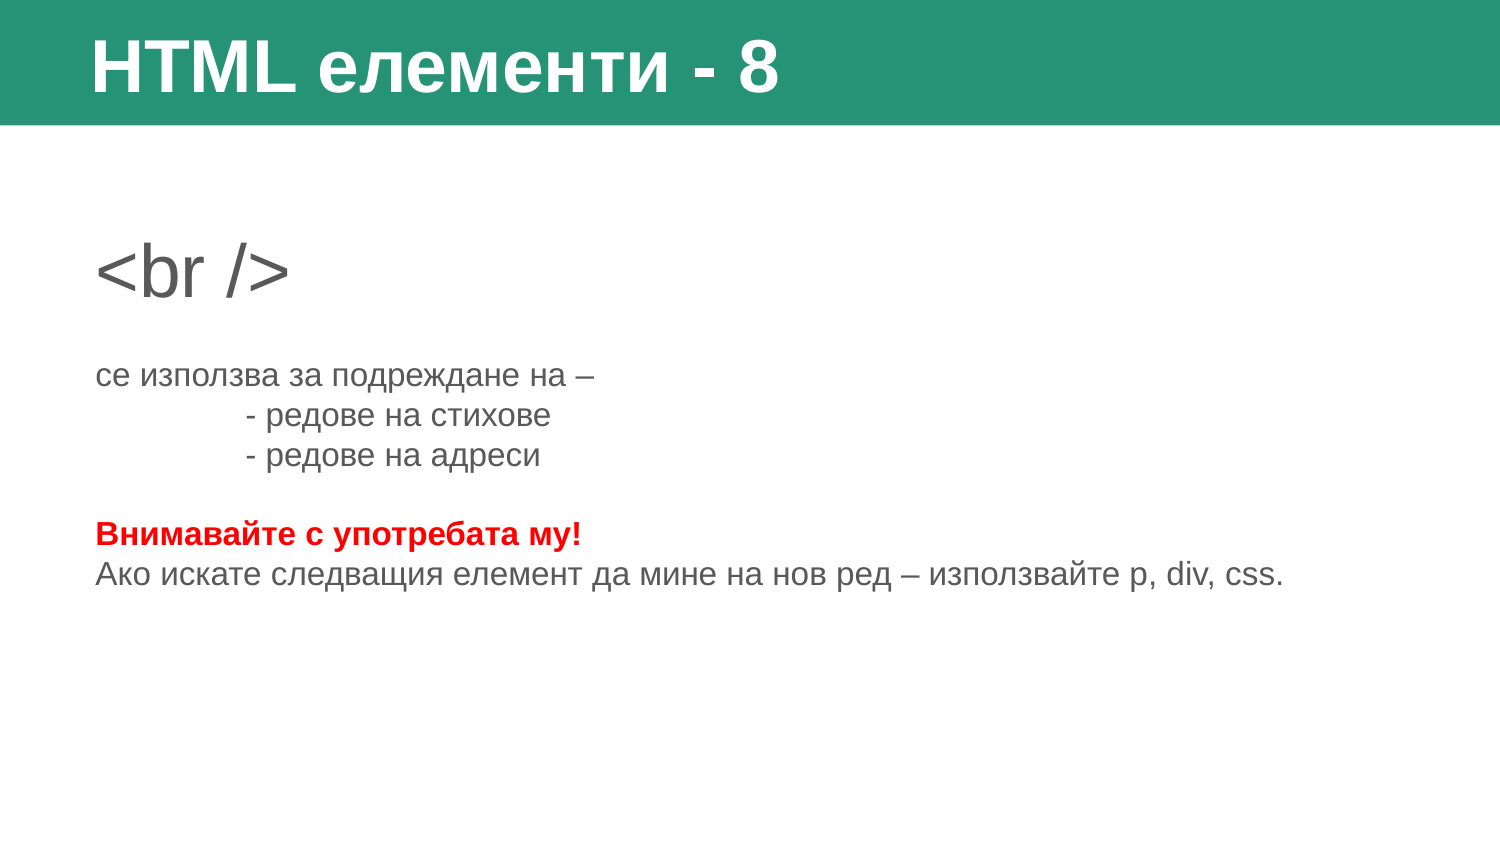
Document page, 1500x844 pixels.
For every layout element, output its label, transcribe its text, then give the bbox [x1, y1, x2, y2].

text_box HTML елементи - 8 [0, 2, 1117, 118]
title <br /> се използва за подреждане на – - редове на стихове - редове на адреси Внимавайте с употребата му! Ако искате следващия елемент да мине на нов ред – използвайте р, div, css. [80, 150, 1412, 745]
text_box [0, 0, 1500, 126]
